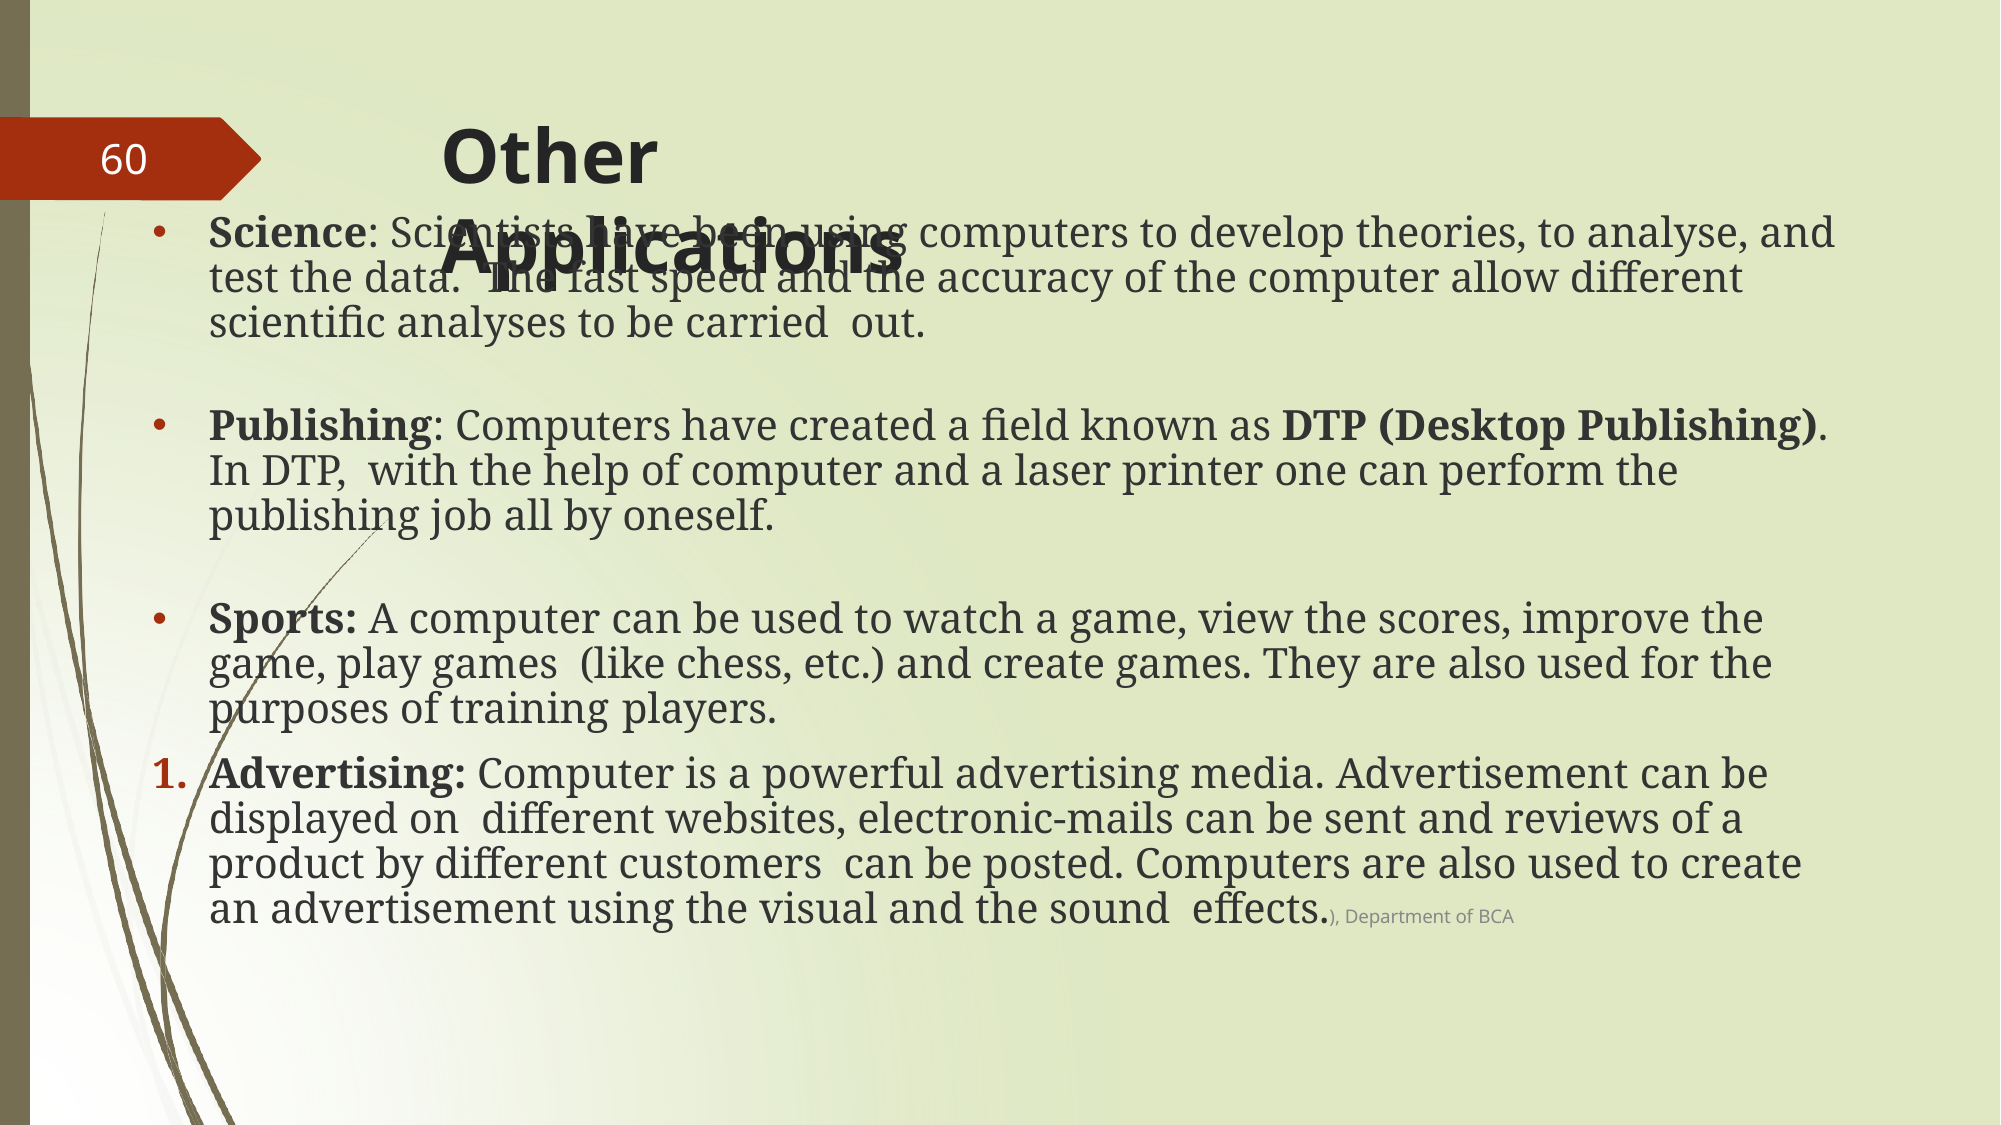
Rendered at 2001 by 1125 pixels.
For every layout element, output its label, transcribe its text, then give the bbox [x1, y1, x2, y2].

text_box 60 [99, 131, 200, 184]
title Other Applications [438, 106, 1121, 205]
picture [30, 0, 2000, 1125]
text_box Science: Scientists have been using computers to develop theories, to analyse, and test the data. The fast speed and the accuracy of the computer allow different scientific analyses to be carried out. Publishing: Computers have created a field known as DTP (Desktop Publishing). In DTP, with the help of computer and a laser printer one can perform the publishing job all by oneself. Sports: A computer can be used to watch a game, view the scores, improve the game, play games (like chess, etc.) and create games. They are also used for the purposes of training players. Advertising: Computer is a powerful advertising media. Advertisement can be displayed on different websites, electronic-mails can be sent and reviews of a product by different customers can be posted. Computers are also used to create an advertisement using the visual and the sound effects.), Department of BCA [144, 205, 1841, 933]
